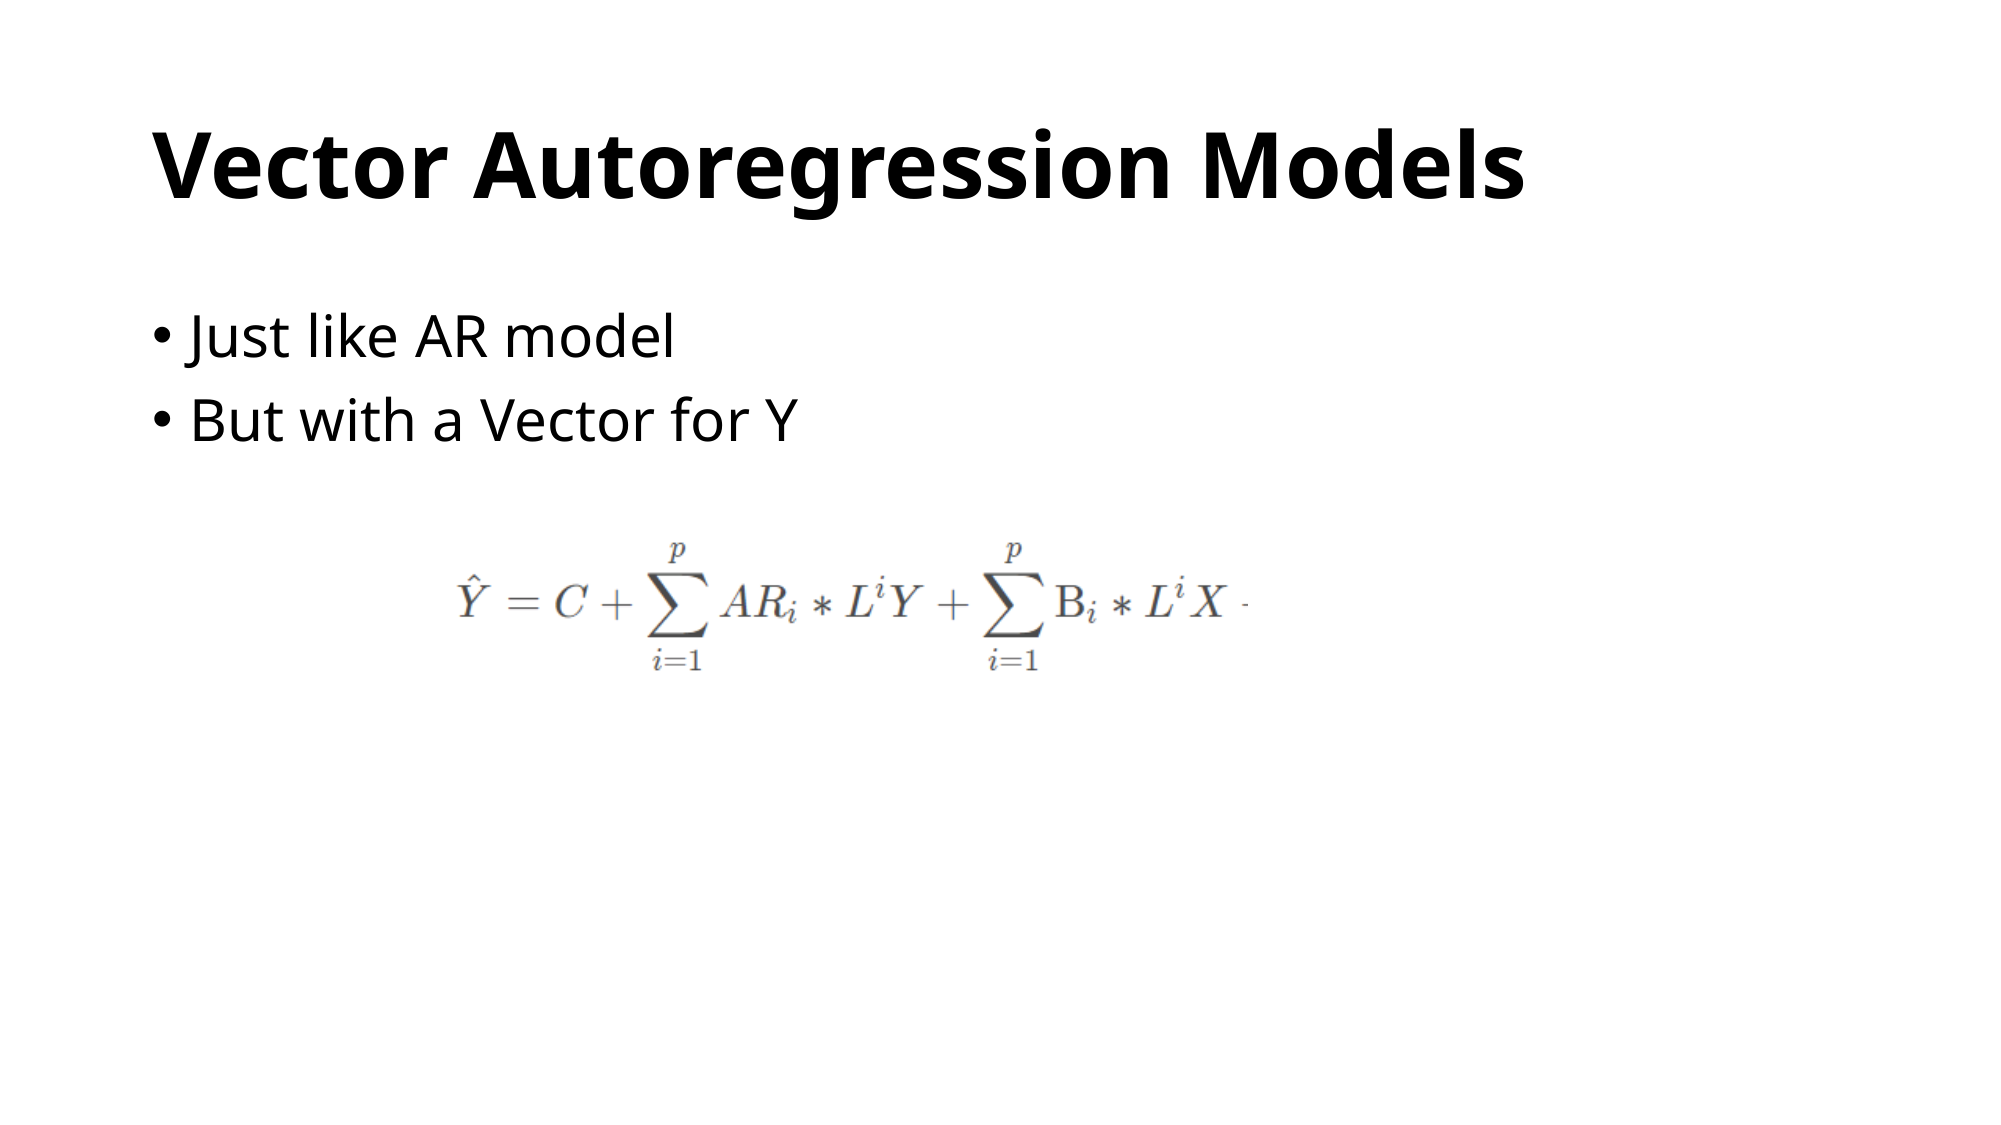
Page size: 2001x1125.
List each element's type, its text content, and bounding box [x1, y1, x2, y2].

title Vector Autoregression Models [137, 59, 1863, 278]
list Just like AR model But with a Vector for Y [137, 299, 1863, 1014]
picture [443, 502, 1248, 710]
